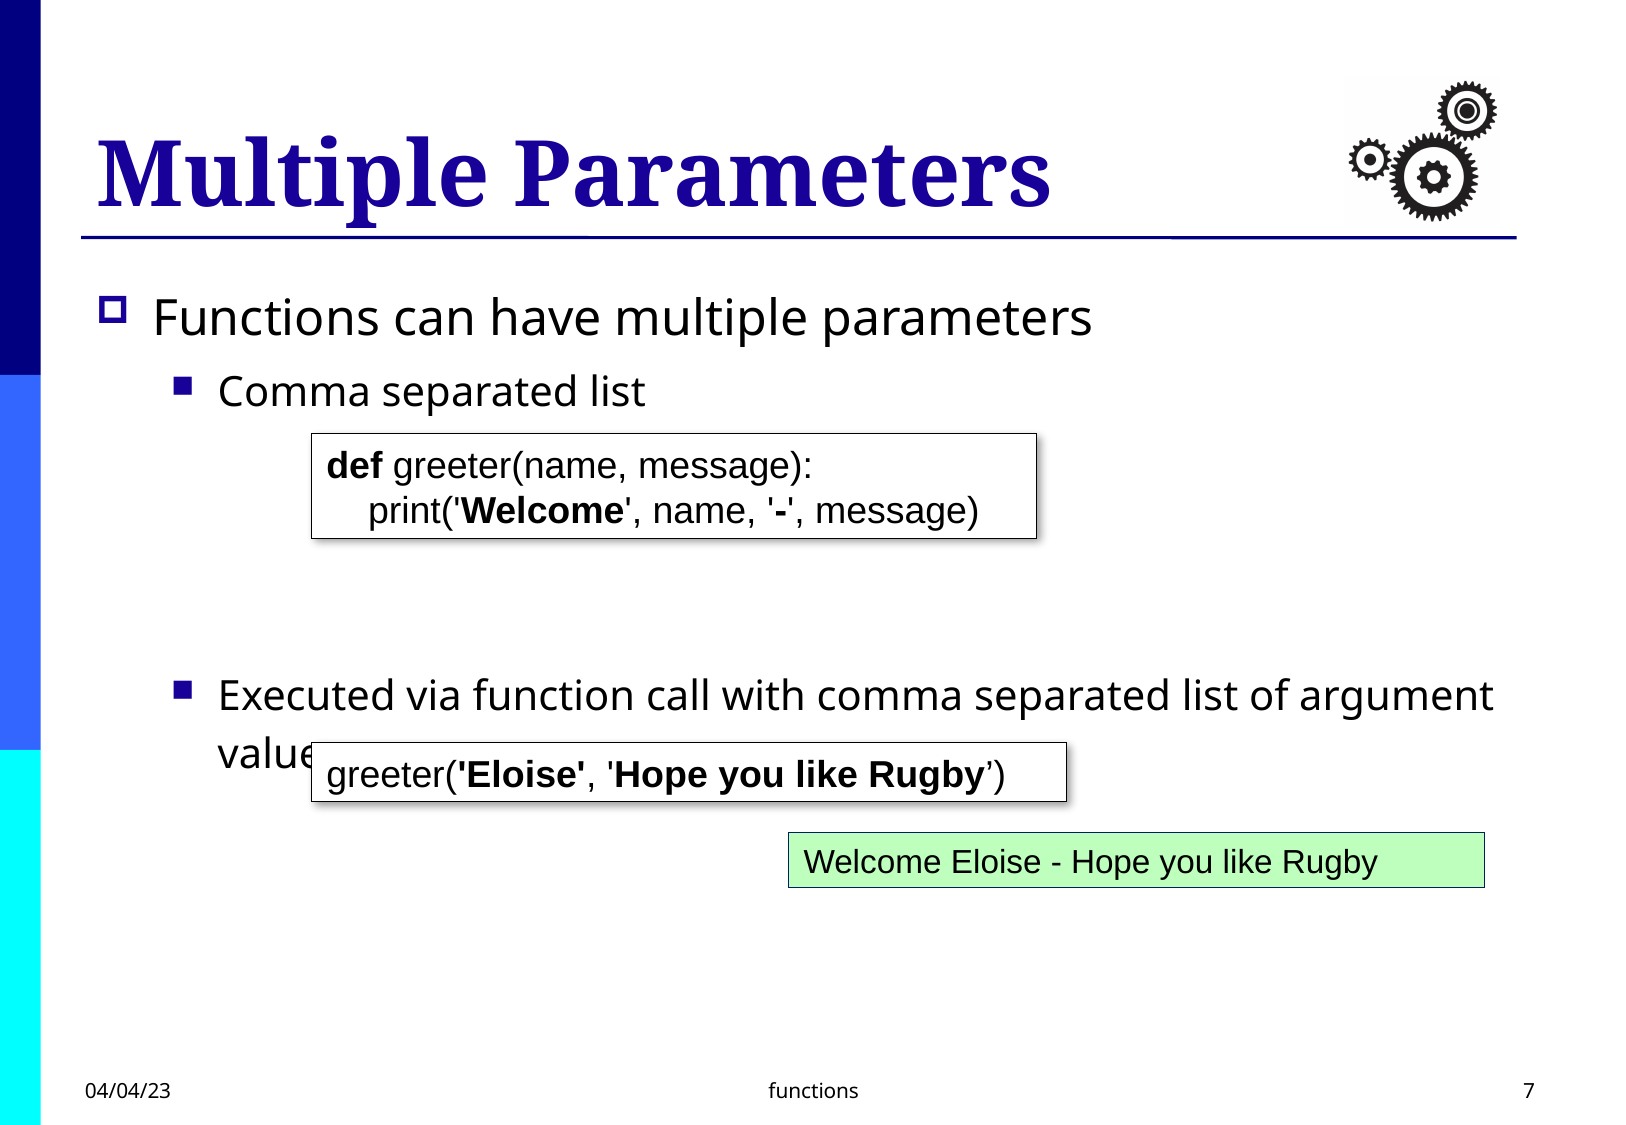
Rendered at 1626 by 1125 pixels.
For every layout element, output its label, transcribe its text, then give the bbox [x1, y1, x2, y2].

text_box greeter('Eloise', 'Hope you like Rugby’) [311, 742, 1067, 802]
text_box def greeter(name, message): print('Welcome', name, '-', message) [311, 433, 1037, 539]
picture [1343, 75, 1500, 225]
list Functions can have multiple parameters Comma separated list Executed via function call with comma separated list of argument values [81, 262, 1544, 1006]
slide_number 7 [1170, 1070, 1550, 1125]
footer functions [556, 1070, 1071, 1125]
text_box Welcome Eloise - Hope you like Rugby [788, 832, 1485, 888]
title Multiple Parameters [81, 45, 1544, 233]
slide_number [70, 1070, 450, 1125]
